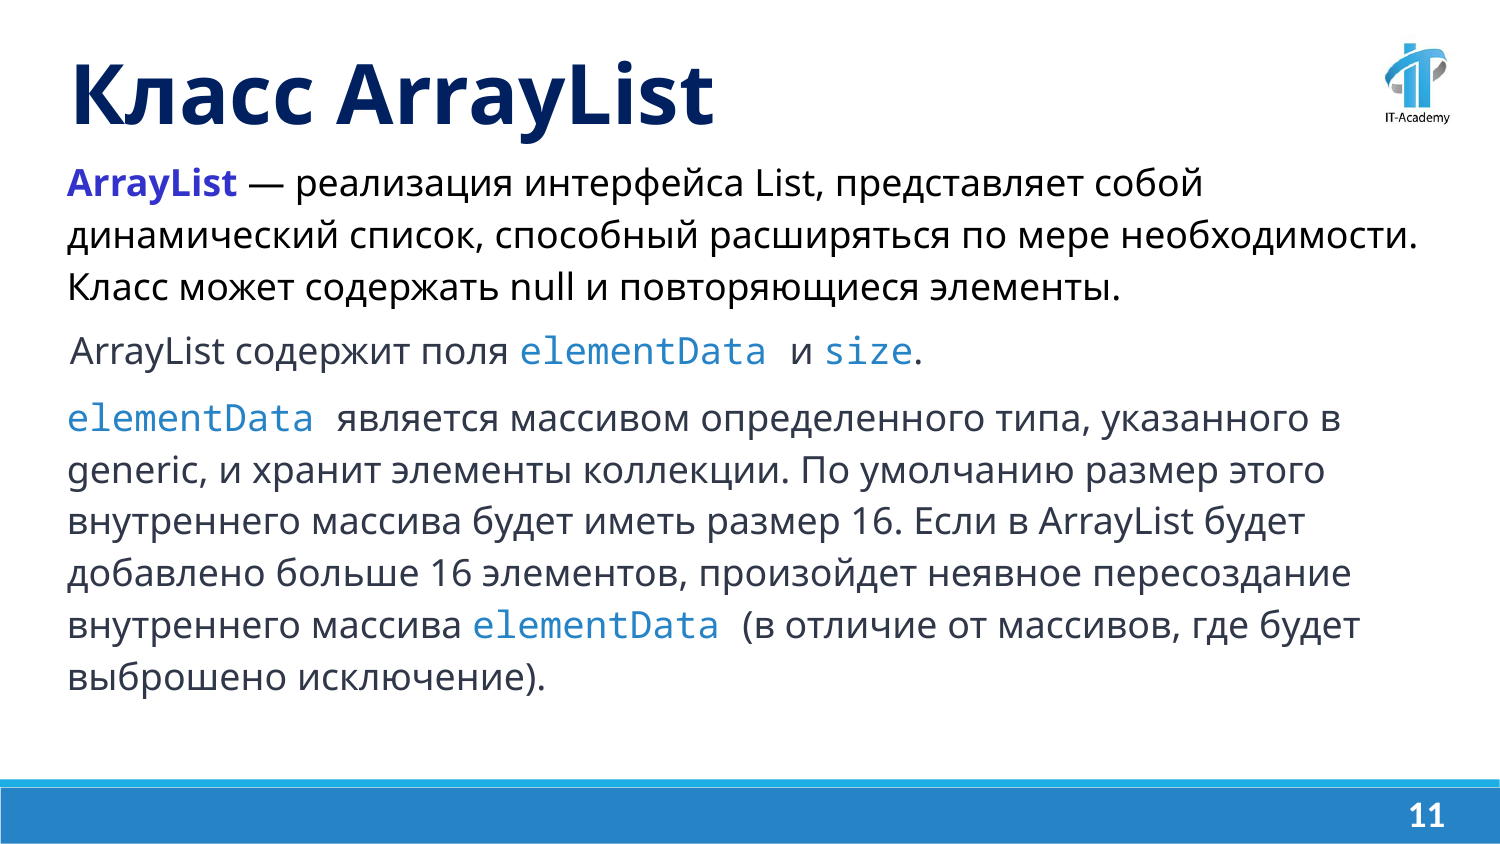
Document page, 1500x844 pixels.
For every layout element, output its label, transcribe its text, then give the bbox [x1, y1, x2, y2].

text_box ArrayList — реализация интерфейса List, представляет собой динамический список, способный расширяться по мере необходимости. Класс может содержать null и повторяющиеся элементы. [51, 137, 1448, 323]
text_box Класс ArrayList [54, 16, 1405, 166]
text_box ArrayList содержит поля elementData и size. [54, 305, 1463, 387]
text_box elementData является массивом определенного типа, указанного в generic, и хранит элементы коллекции. По умолчанию размер этого внутреннего массива будет иметь размер 16. Если в ArrayList будет добавлено больше 16 элементов, произойдет неявное пересоздание внутреннего массива elementData (в отличие от массивов, где будет выброшено исключение). [51, 372, 1386, 713]
text_box ‹#› [1390, 782, 1463, 827]
picture [1405, 35, 1461, 126]
